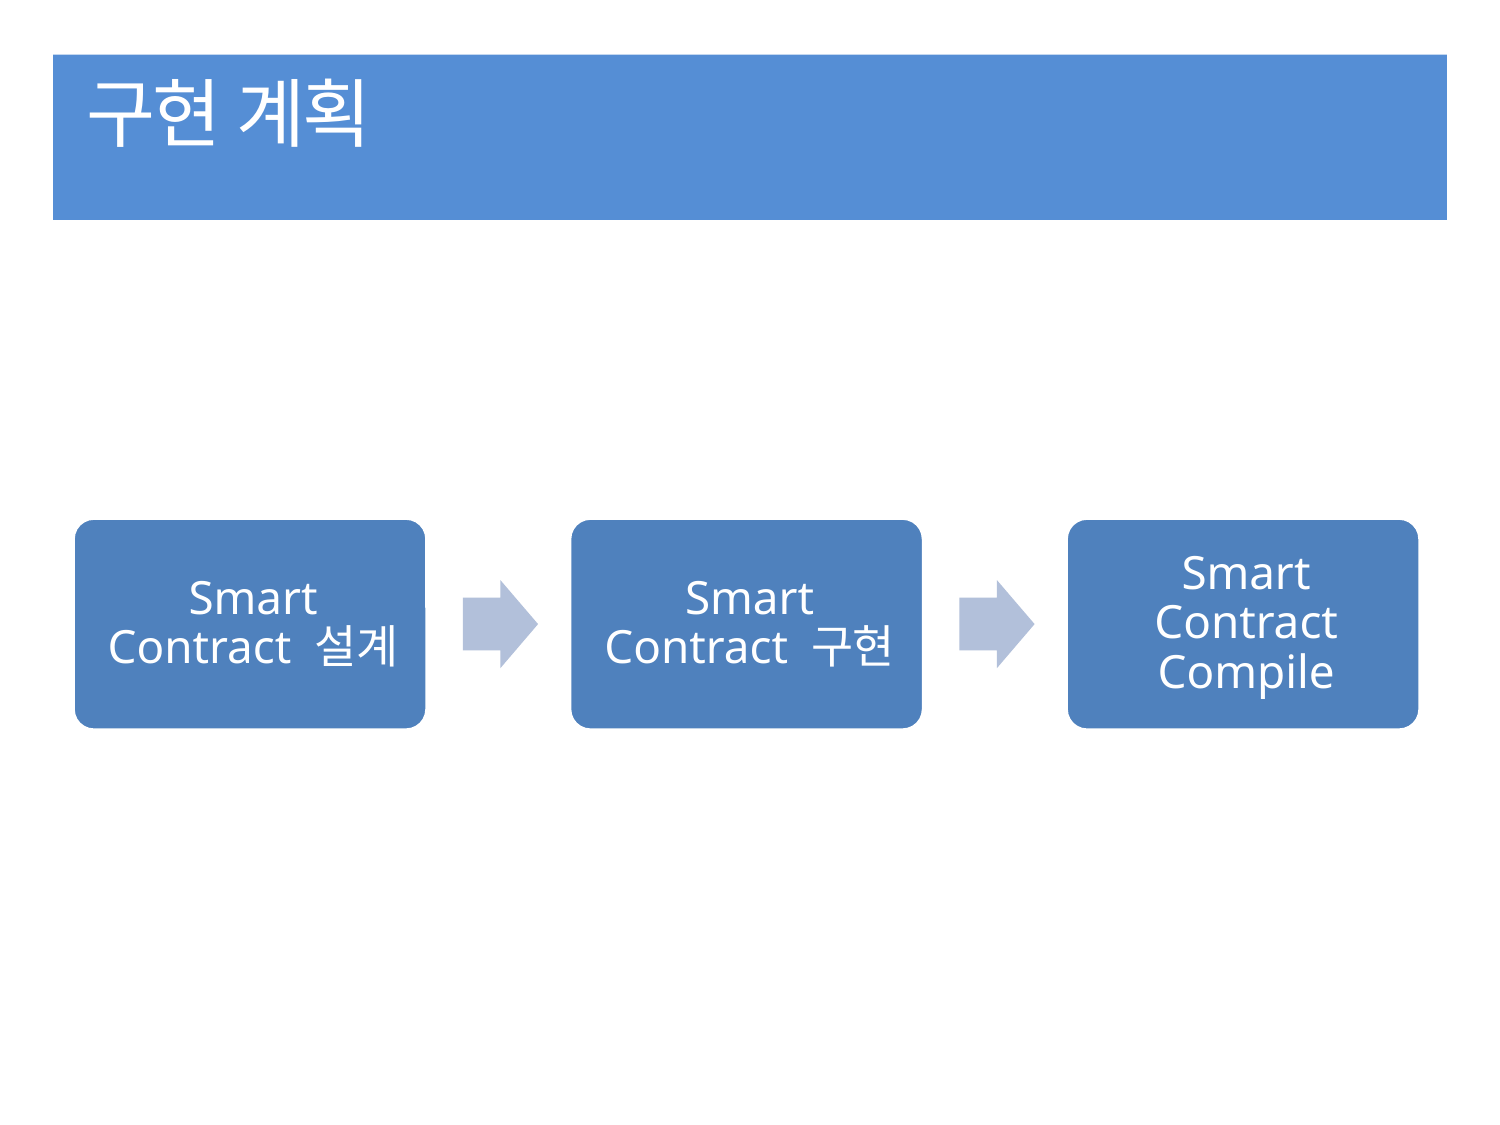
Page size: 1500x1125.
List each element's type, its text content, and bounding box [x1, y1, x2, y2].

text_box [51, 52, 1449, 222]
title 구현 계획 [71, 59, 1422, 225]
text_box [71, 290, 1422, 958]
